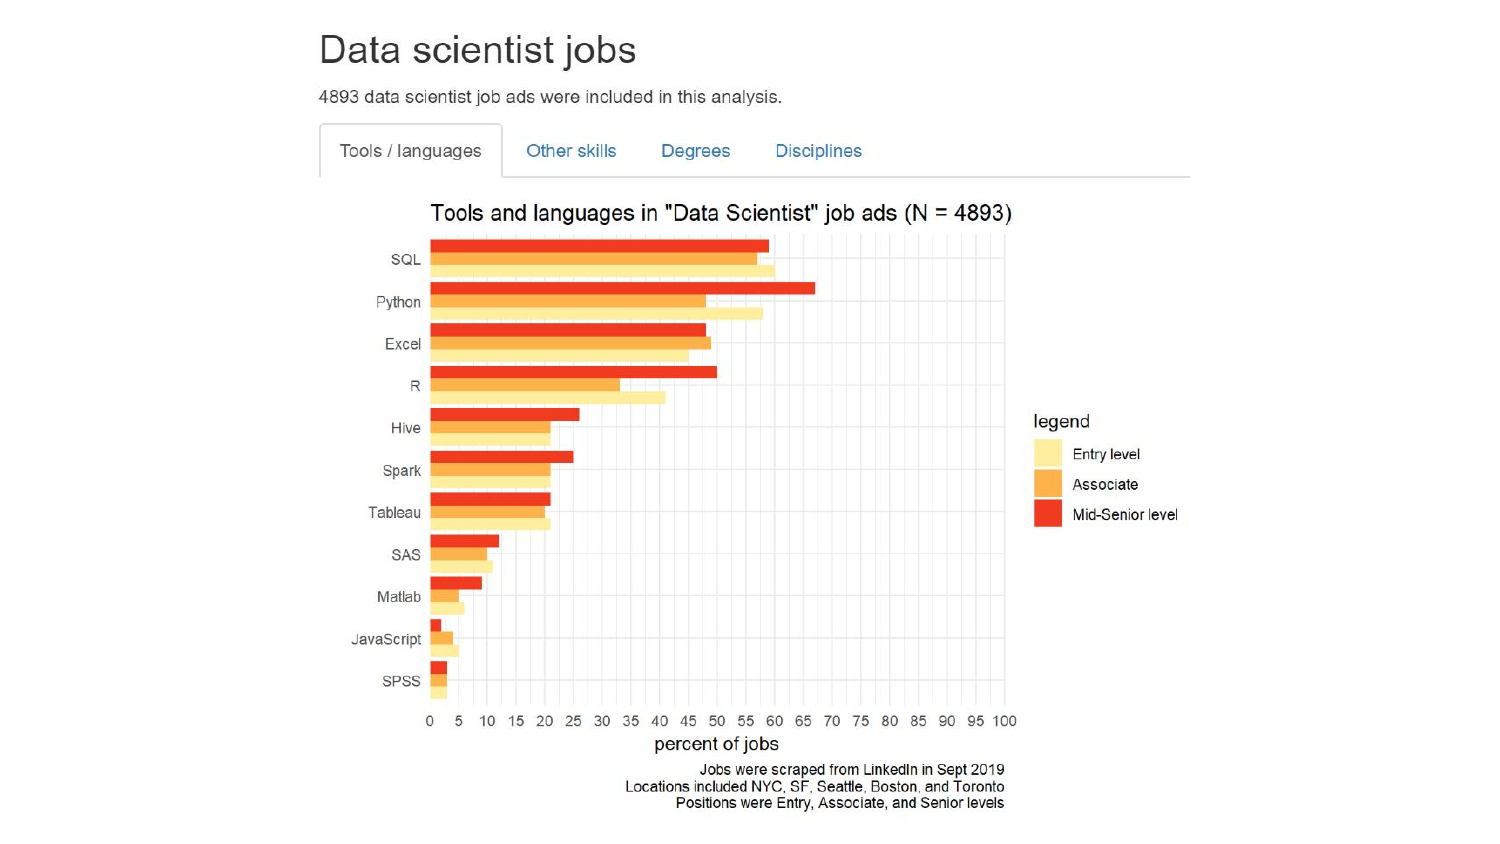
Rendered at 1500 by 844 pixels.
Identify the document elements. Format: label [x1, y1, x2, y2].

picture [310, 24, 1190, 819]
